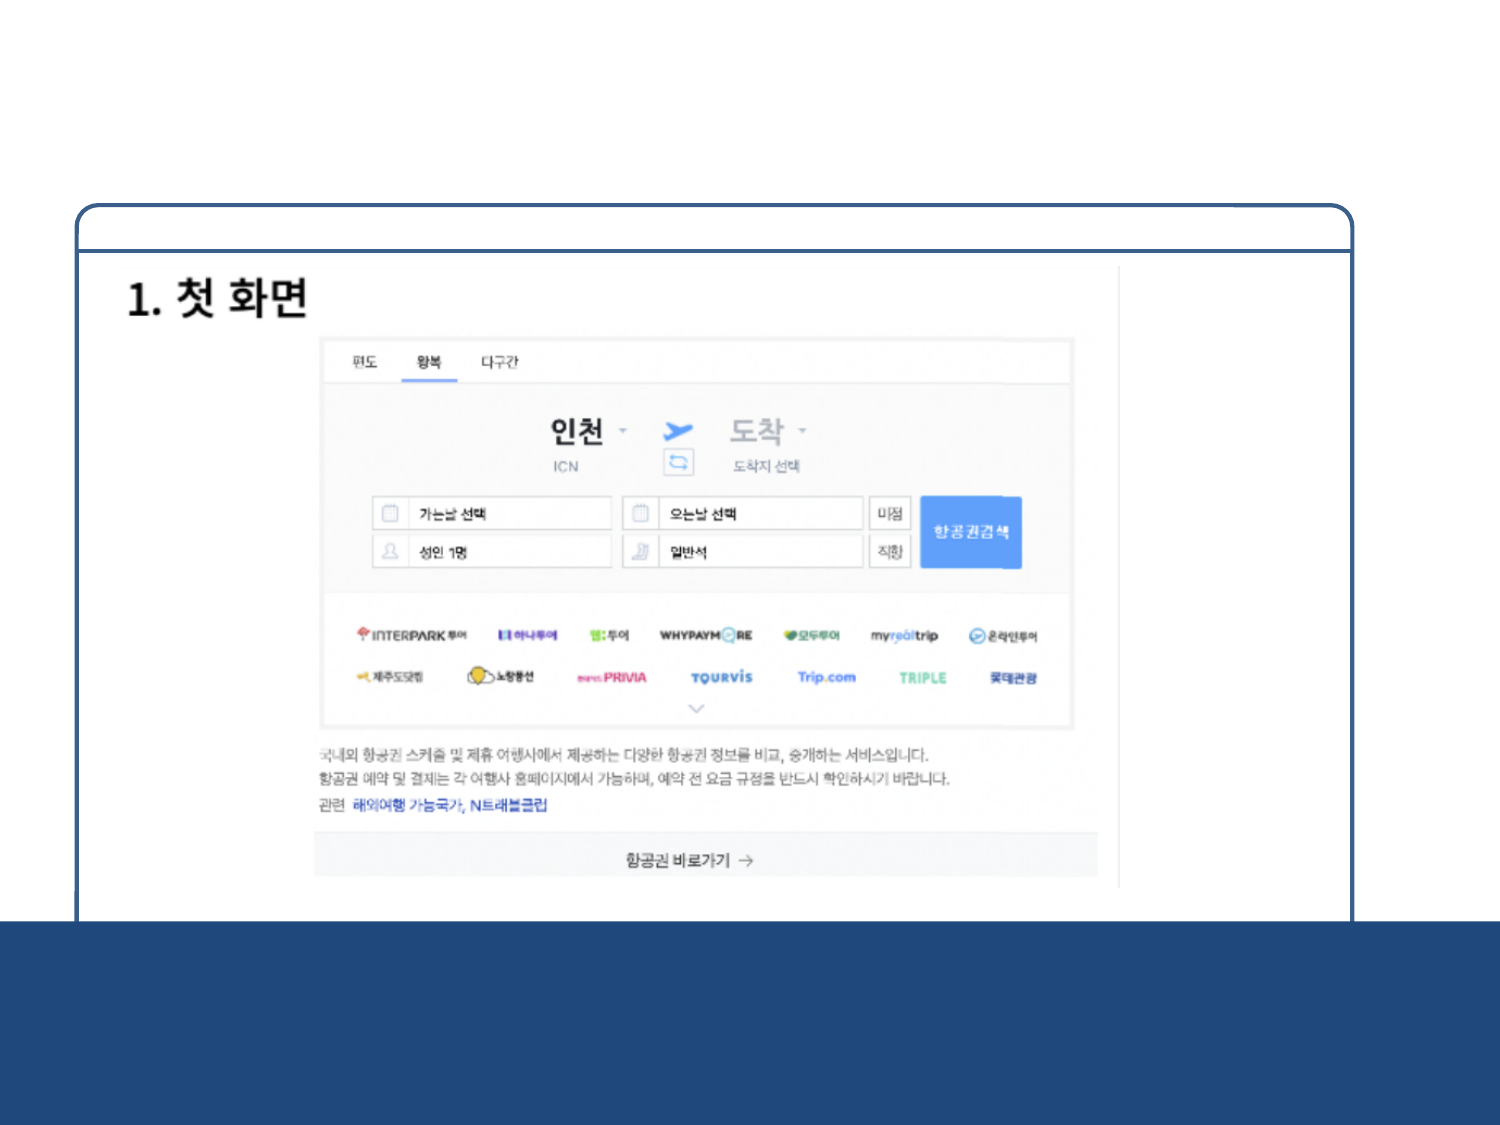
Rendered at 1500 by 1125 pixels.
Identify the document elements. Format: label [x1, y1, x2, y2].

picture [117, 266, 1121, 889]
text_box [0, 919, 1500, 1125]
text_box [76, 204, 1353, 950]
